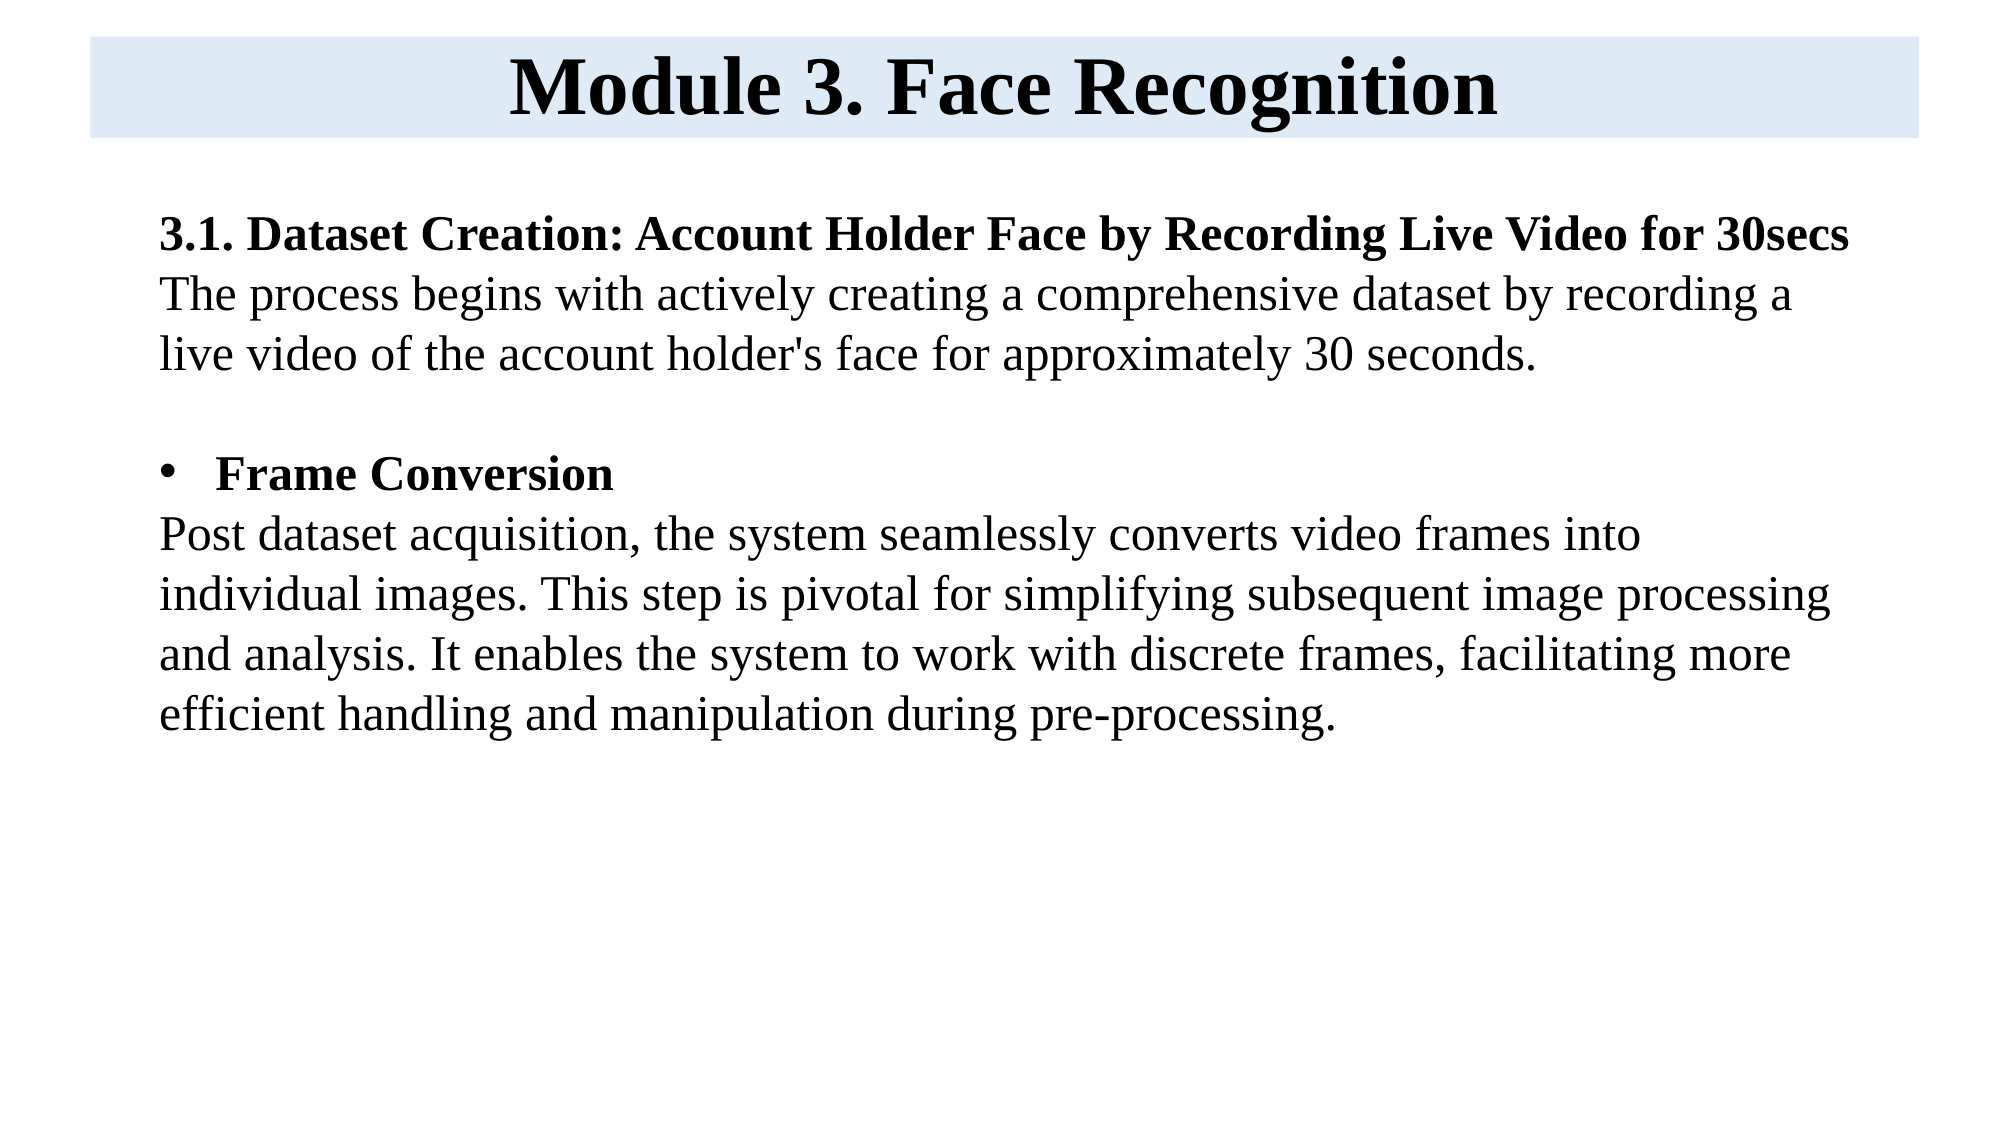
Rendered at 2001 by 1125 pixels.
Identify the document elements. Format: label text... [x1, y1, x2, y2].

title Module 3. Face Recognition [90, 36, 1919, 138]
text_box 3.1. Dataset Creation: Account Holder Face by Recording Live Video for 30secs The process begins with actively creating a comprehensive dataset by recording a live video of the account holder's face for approximately 30 seconds. Frame Conversion Post dataset acquisition, the system seamlessly converts video frames into individual images. This step is pivotal for simplifying subsequent image processing and analysis. It enables the system to work with discrete frames, facilitating more efficient handling and manipulation during pre-processing. [144, 192, 1866, 868]
